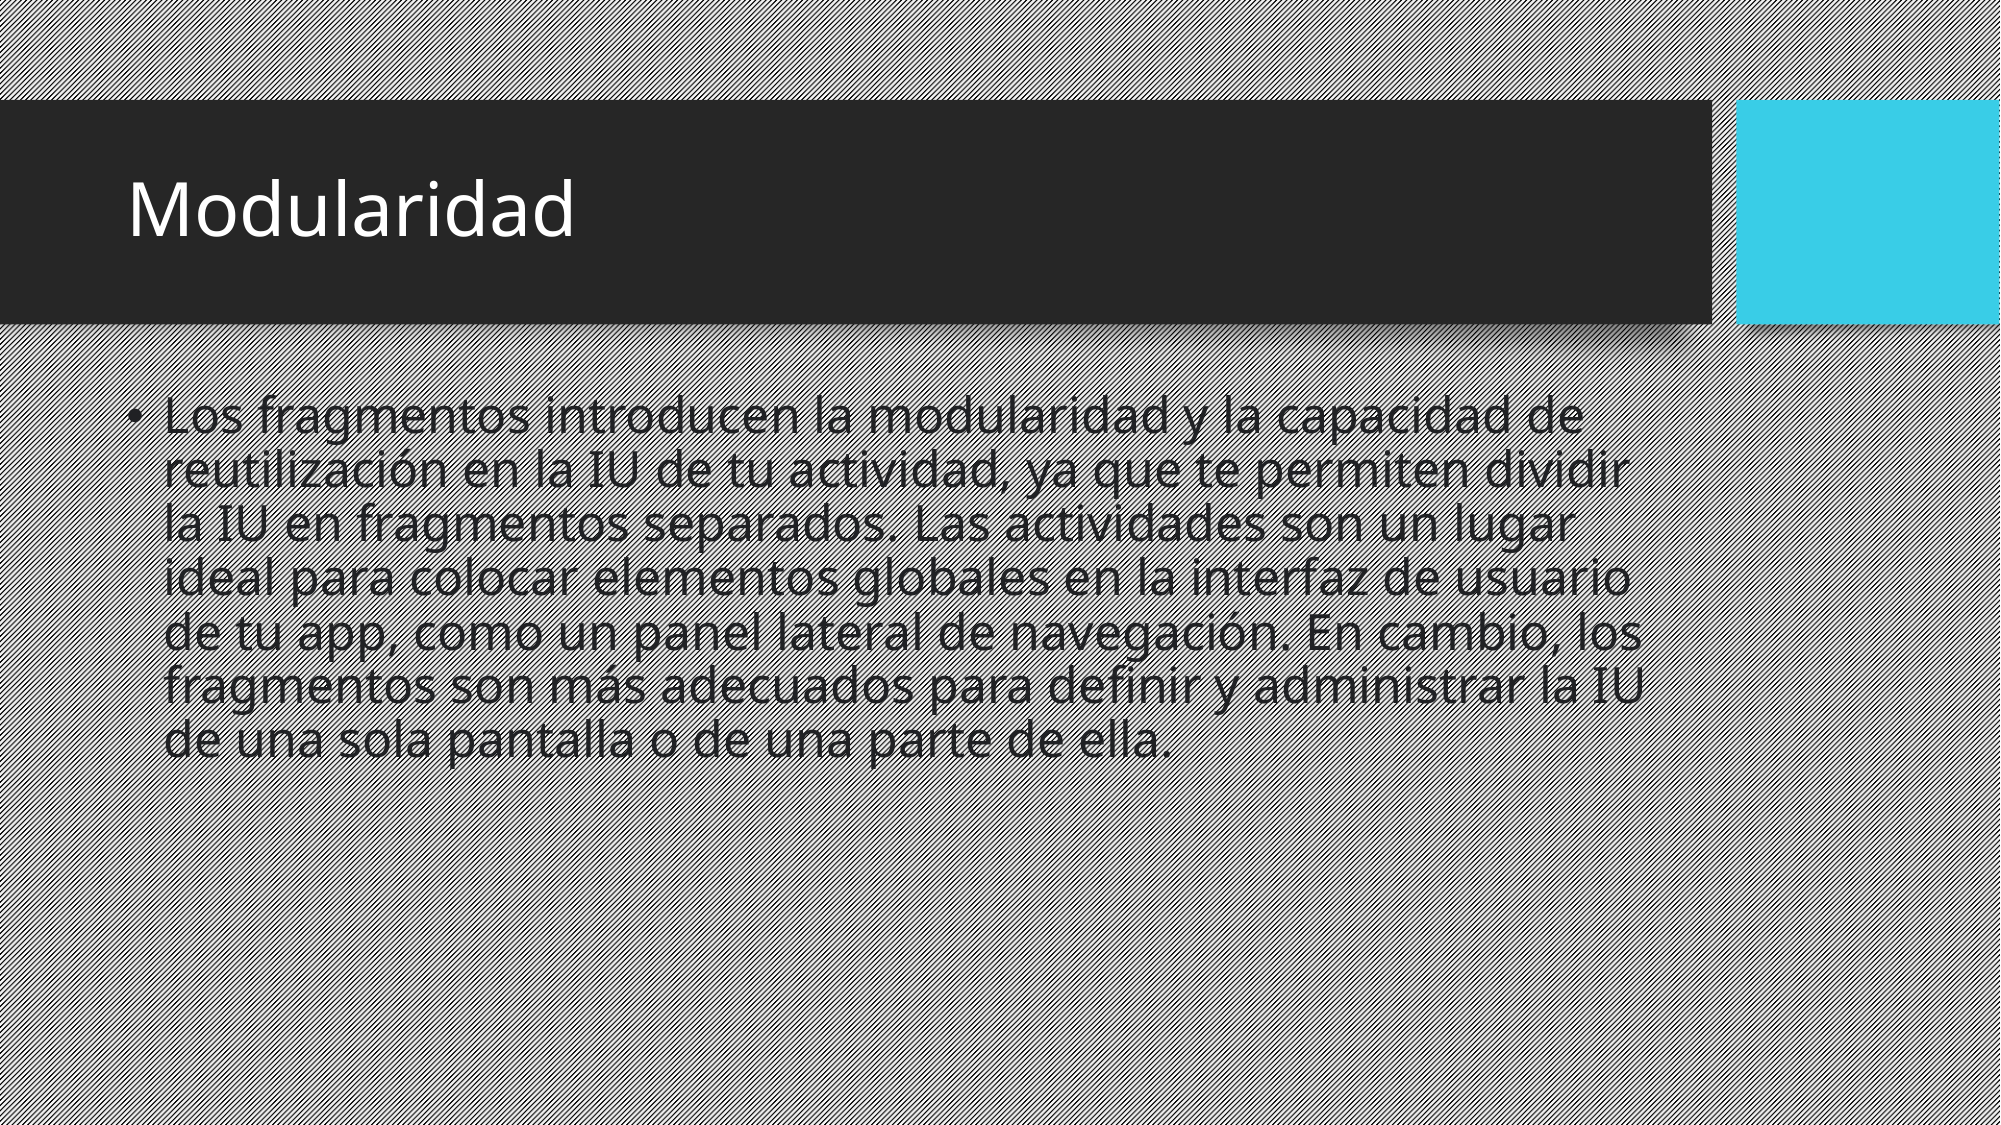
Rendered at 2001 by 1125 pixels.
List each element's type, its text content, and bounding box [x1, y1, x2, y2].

picture [0, 0, 2000, 1125]
text_box Los fragmentos introducen la modularidad y la capacidad de reutilización en la IU de tu actividad, ya que te permiten dividir la IU en fragmentos separados. Las actividades son un lugar ideal para colocar elementos globales en la interfaz de usuario de tu app, como un panel lateral de navegación. En cambio, los fragmentos son más adecuados para definir y administrar la IU de una sola pantalla o de una parte de ella. [111, 383, 1689, 974]
text_box Modularidad [111, 123, 1689, 301]
